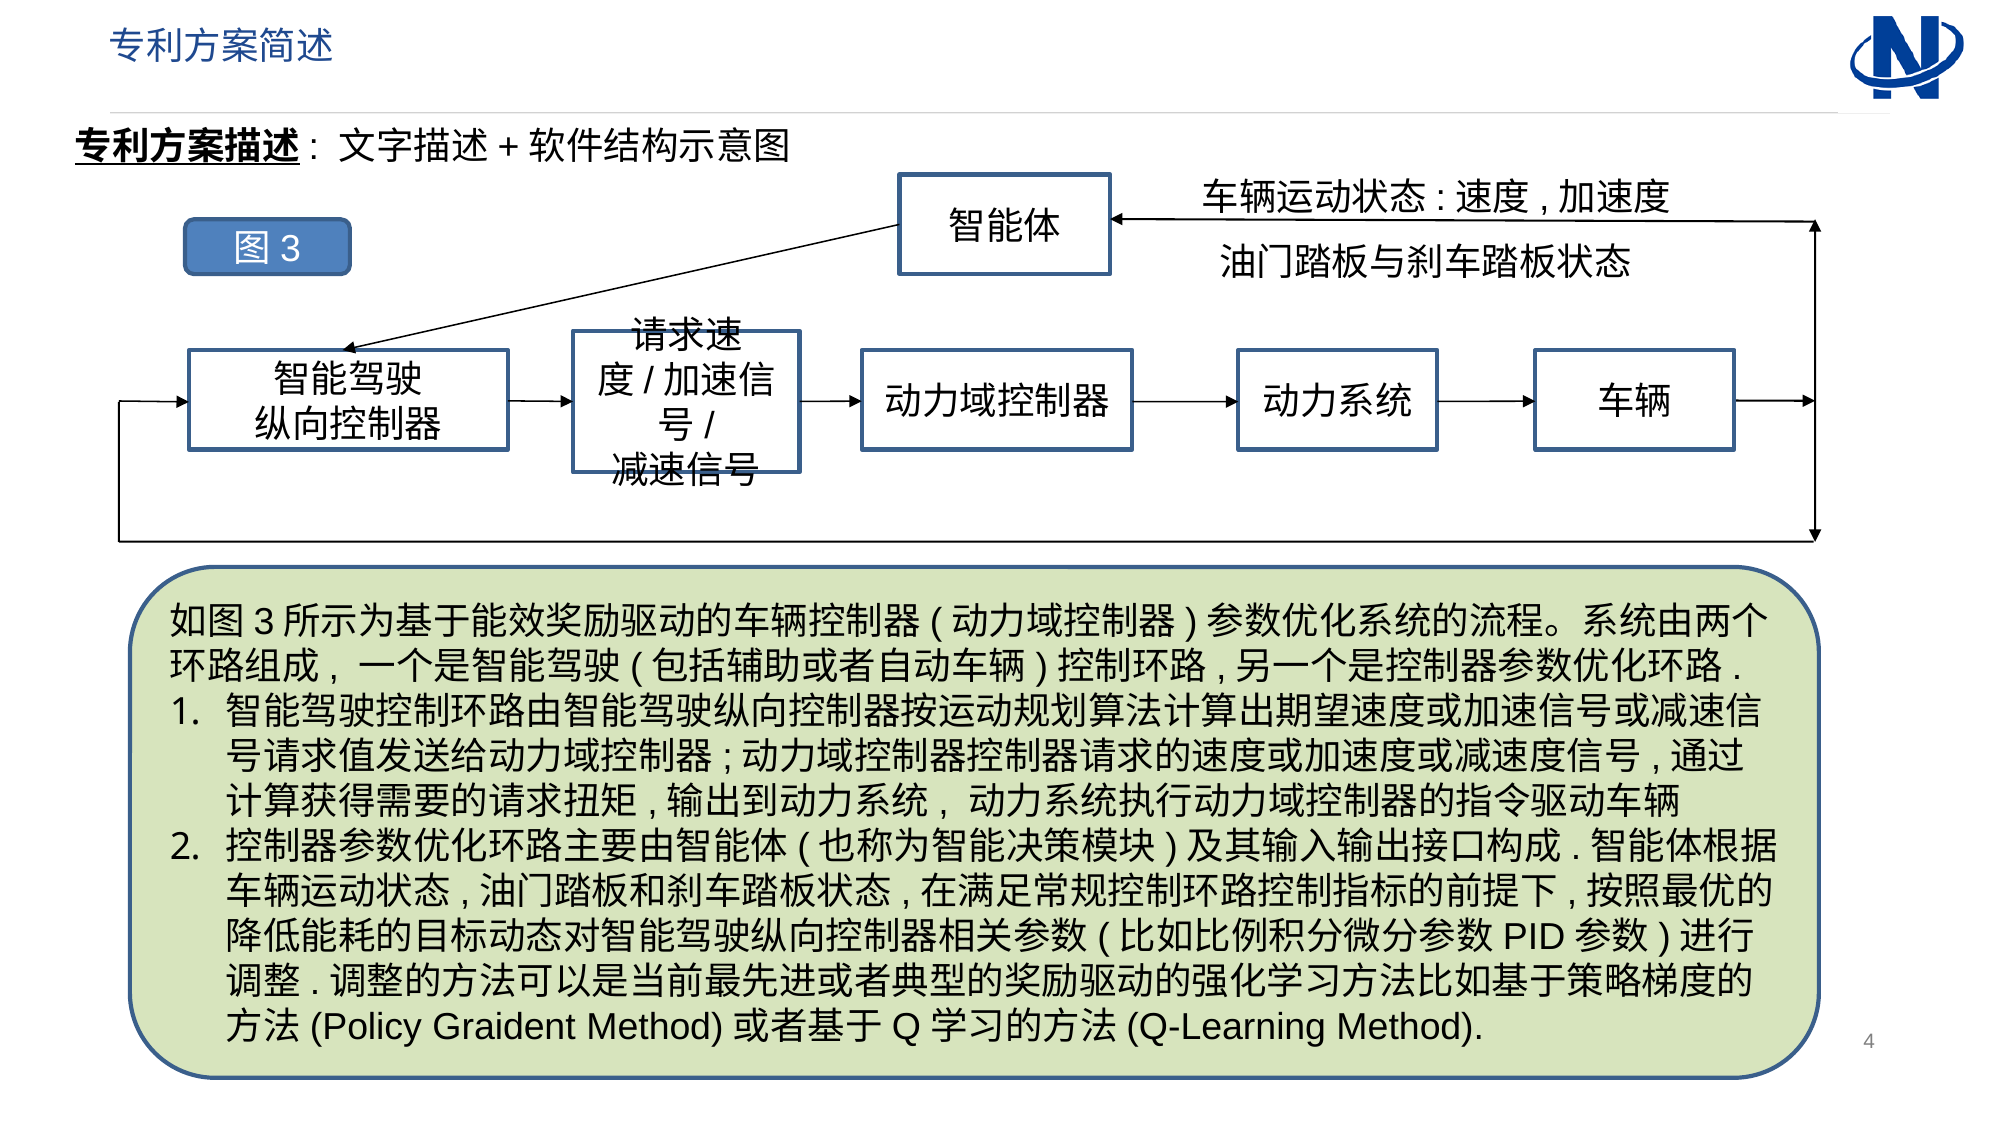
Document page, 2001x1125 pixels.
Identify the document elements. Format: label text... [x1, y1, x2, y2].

text_box 智能驾驶 纵向控制器 [187, 348, 510, 452]
picture [1838, 0, 1972, 113]
text_box 图3 [182, 217, 352, 277]
text_box [1110, 212, 1186, 226]
text_box 智能体 [897, 172, 1112, 276]
text_box 专利方案简述 [93, 20, 1328, 139]
text_box [1437, 395, 1536, 408]
text_box [799, 395, 862, 408]
text_box [118, 395, 189, 408]
text_box 专利方案描述: 文字描述+软件结构示意图 [60, 114, 1060, 175]
text_box [1808, 401, 1822, 542]
text_box [1736, 394, 1816, 407]
text_box 请求速度/加速信号/ 减速信号 [571, 329, 802, 474]
text_box 4 [1793, 1023, 1890, 1058]
text_box 油门踏板与刹车踏板状态 [1204, 231, 1647, 284]
text_box [1132, 395, 1239, 408]
text_box [1808, 219, 1822, 400]
text_box [342, 223, 900, 354]
text_box 车辆运动状态:速度,加速度 [1186, 165, 1748, 223]
text_box 车辆 [1533, 348, 1736, 452]
text_box [507, 395, 574, 408]
text_box 动力系统 [1236, 348, 1439, 452]
text_box 如图3所示为基于能效奖励驱动的车辆控制器(动力域控制器)参数优化系统的流程。系统由两个环路组成, 一个是智能驾驶(包括辅助或者自动车辆)控制环路,另一个是控制器参数优化环路. 智能驾驶控制环路由智能驾驶纵向控制器按运动规划算法计算出期望速度或加速信号或减速信号请求值发送给动力域控制器;动力域控制器控制器请求的速度或加速度或减速度信号,通过计算获得需要的请求扭矩,输出到动力系统, 动力系统执行动力域控制器的指令驱动车辆 控制器参数优化环路主要由智能体(也称为智能决策模块)及其输入输出接口构成.智能体根据车辆运动状态,油门踏板和刹车踏板状态,在满足常规控制环路控制指标的前提下,按照最优的降低能耗的目标动态对智能驾驶纵向控制器相关参数(比如比例积分微分参数PID参数)进行调整.调整的方法可以是当前最先进或者典型的奖励驱动的强化学习方法比如基于策略梯度的方法(Policy Graident Method)或者基于Q学习的方法(Q-Learning Method). [127, 564, 1821, 1080]
text_box 动力域控制器 [860, 348, 1134, 452]
